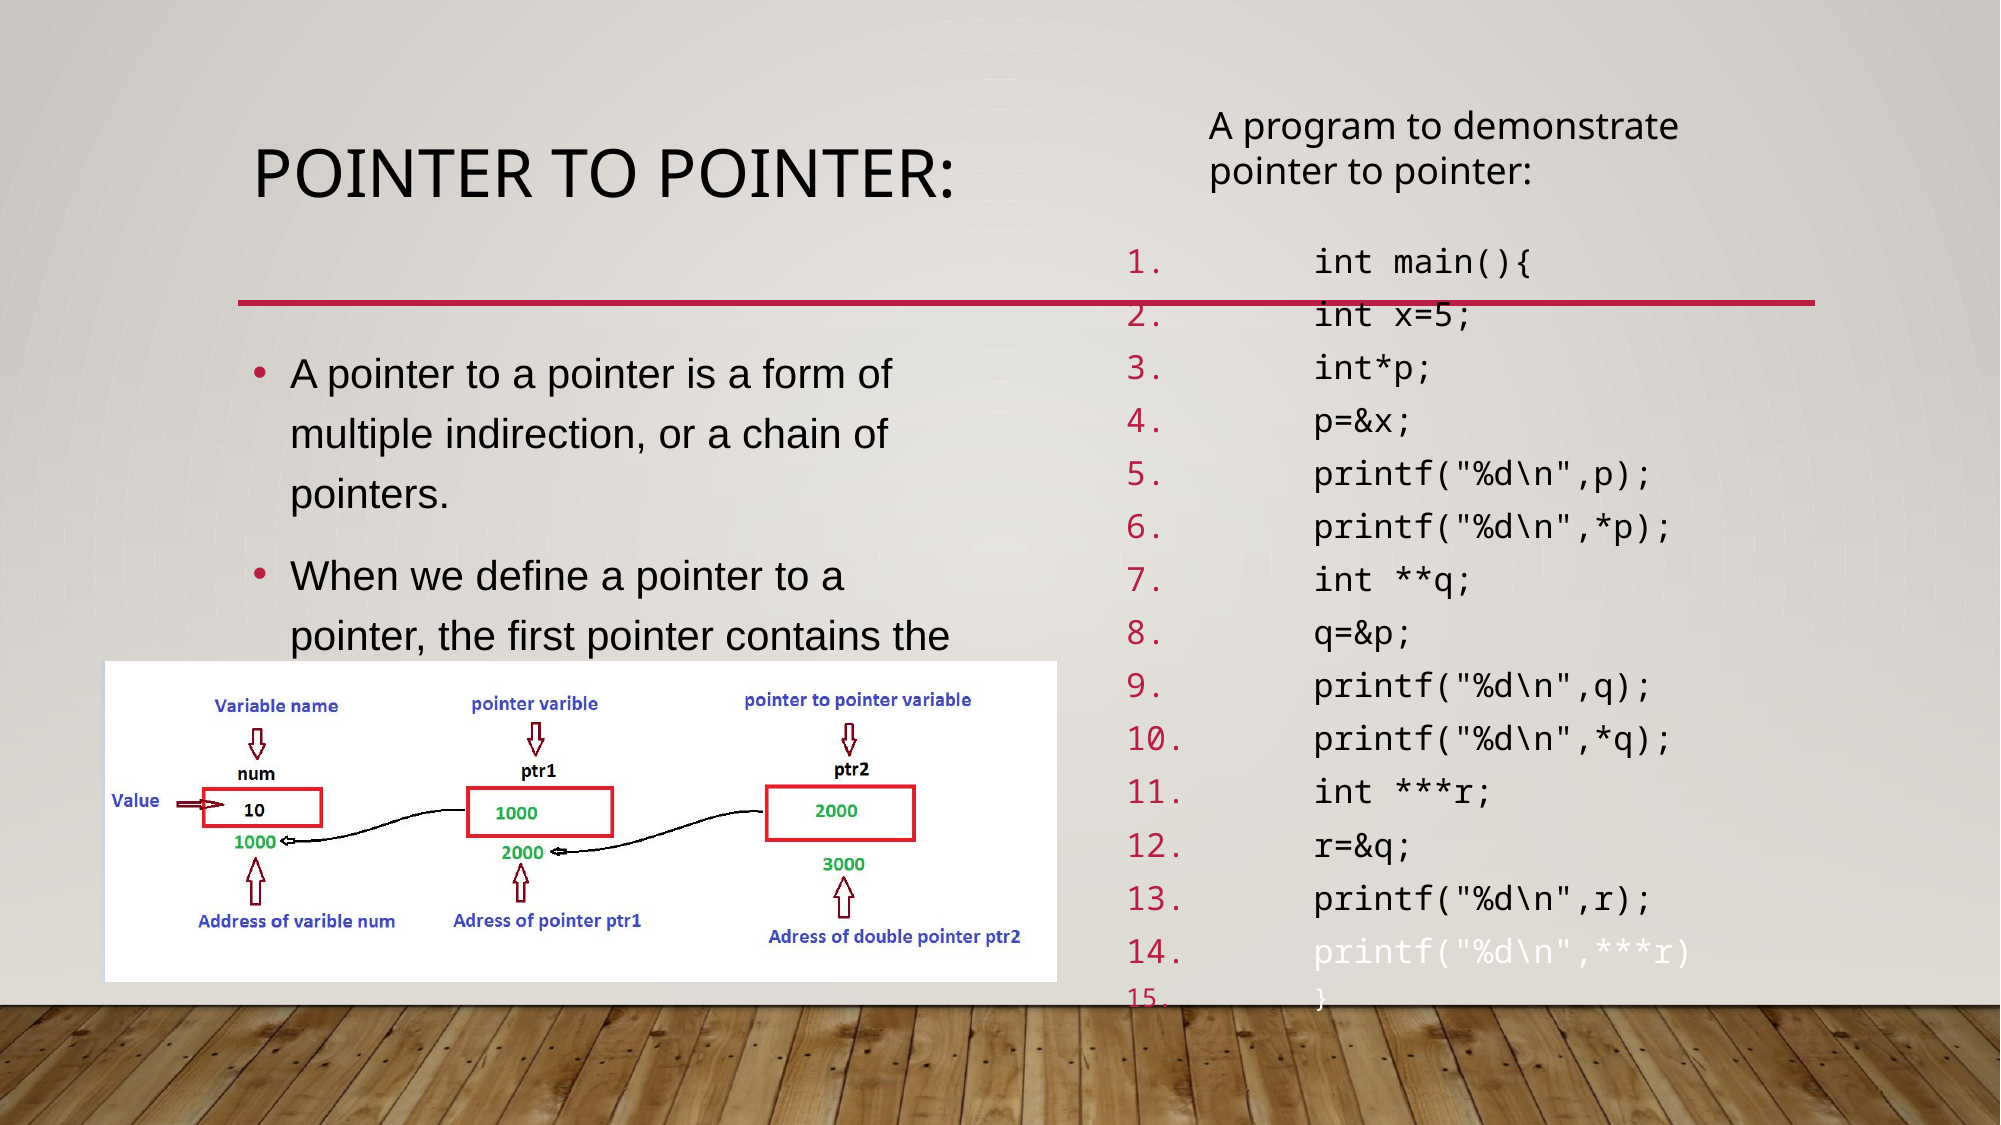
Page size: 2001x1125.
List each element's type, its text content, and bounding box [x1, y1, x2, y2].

title Pointer to Pointer: [237, 132, 1814, 306]
picture [101, 661, 1057, 982]
list int main(){ int x=5; int*p; p=&x; printf("%d\n",p); printf("%d\n",*p); int **q; q=&p; printf("%d\n",q); printf("%d\n",*q); int ***r; r=&q; printf("%d\n",r); printf("%d\n",***r) } [1111, 224, 1943, 1066]
list A pointer to a pointer is a form of multiple indirection, or a chain of pointers. When we define a pointer to a pointer, the first pointer contains the address of the second pointer, which points to the location that contains the actual value as shown below. [237, 329, 1000, 661]
text_box A program to demonstrate pointer to pointer: [1194, 94, 1706, 200]
picture [0, 1005, 2000, 1125]
